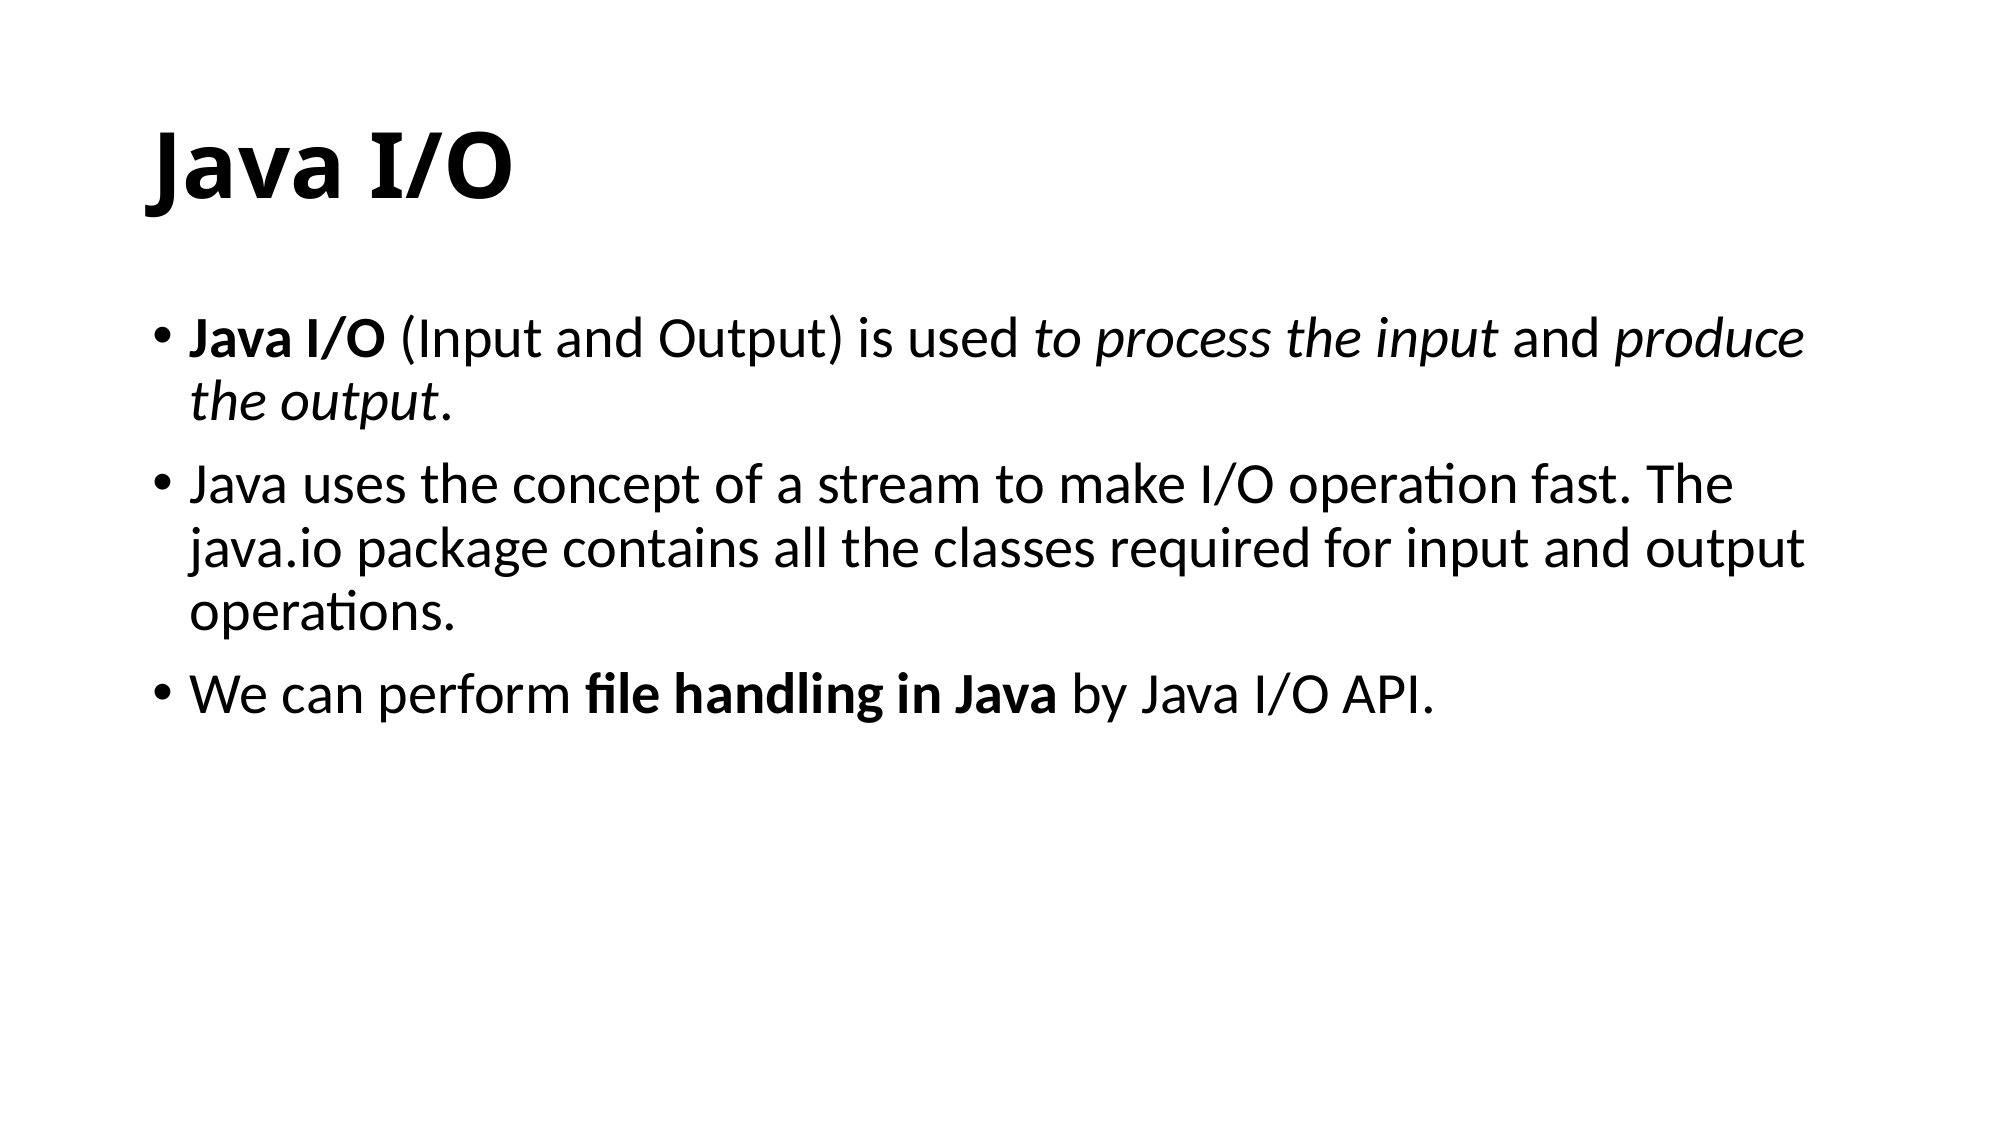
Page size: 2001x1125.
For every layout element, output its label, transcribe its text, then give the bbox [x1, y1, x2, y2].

title Java I/O [137, 59, 1863, 278]
list Java I/O (Input and Output) is used to process the input and produce the output. Java uses the concept of a stream to make I/O operation fast. The java.io package contains all the classes required for input and output operations. We can perform file handling in Java by Java I/O API. [137, 299, 1863, 1014]
